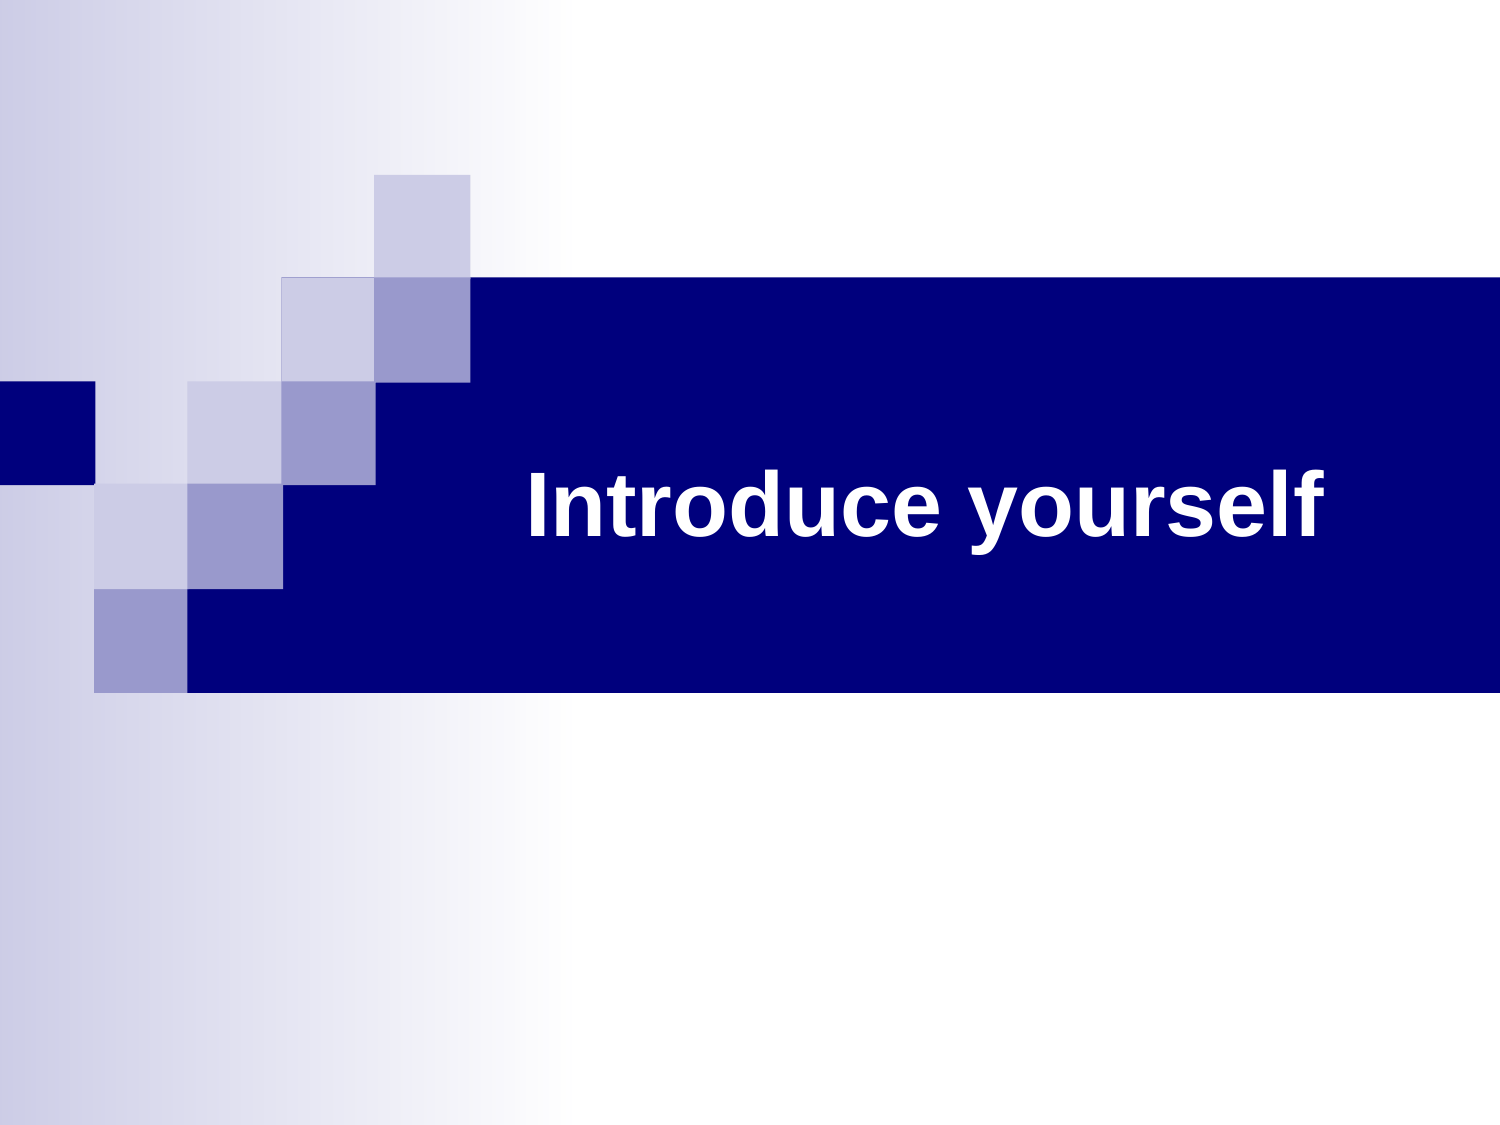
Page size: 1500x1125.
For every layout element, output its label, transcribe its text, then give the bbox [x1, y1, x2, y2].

subtitle Introduce yourself [350, 437, 1500, 996]
